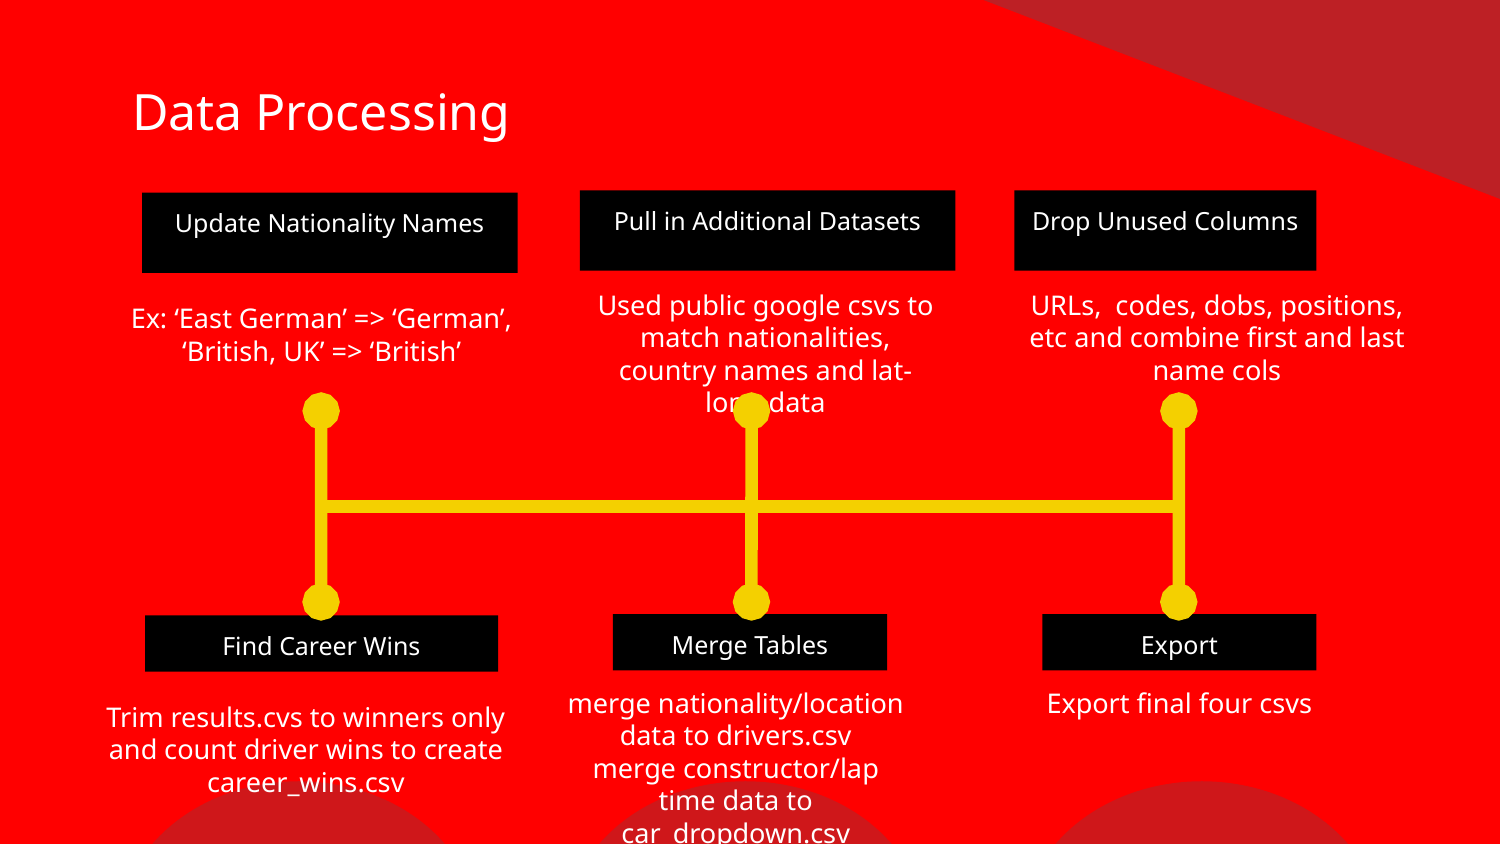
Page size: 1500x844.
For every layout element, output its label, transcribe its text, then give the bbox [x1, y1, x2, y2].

subtitle Drop Unused Columns [1014, 190, 1317, 271]
subtitle Trim results.cvs to winners only and count driver wins to create career_wins.csv [80, 685, 531, 798]
subtitle URLs, codes, dobs, positions, etc and combine first and last name cols [1007, 272, 1427, 384]
subtitle Export [1042, 614, 1317, 671]
subtitle Find Career Wins [145, 615, 499, 672]
subtitle Used public google csvs to match nationalities, country names and lat-long data [577, 272, 953, 384]
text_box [320, 410, 1180, 603]
title Data Processing [116, 63, 1383, 158]
subtitle Merge Tables [612, 614, 888, 671]
subtitle Export final four csvs [1007, 671, 1352, 784]
subtitle Pull in Additional Datasets [579, 190, 956, 271]
subtitle merge nationality/location data to drivers.csv merge constructor/lap time data to car_dropdown.csv [547, 671, 924, 784]
subtitle Ex: ‘East German’ => ‘German’, ‘British, UK’ => ‘British’ [112, 286, 531, 398]
subtitle Update Nationality Names [142, 192, 518, 273]
